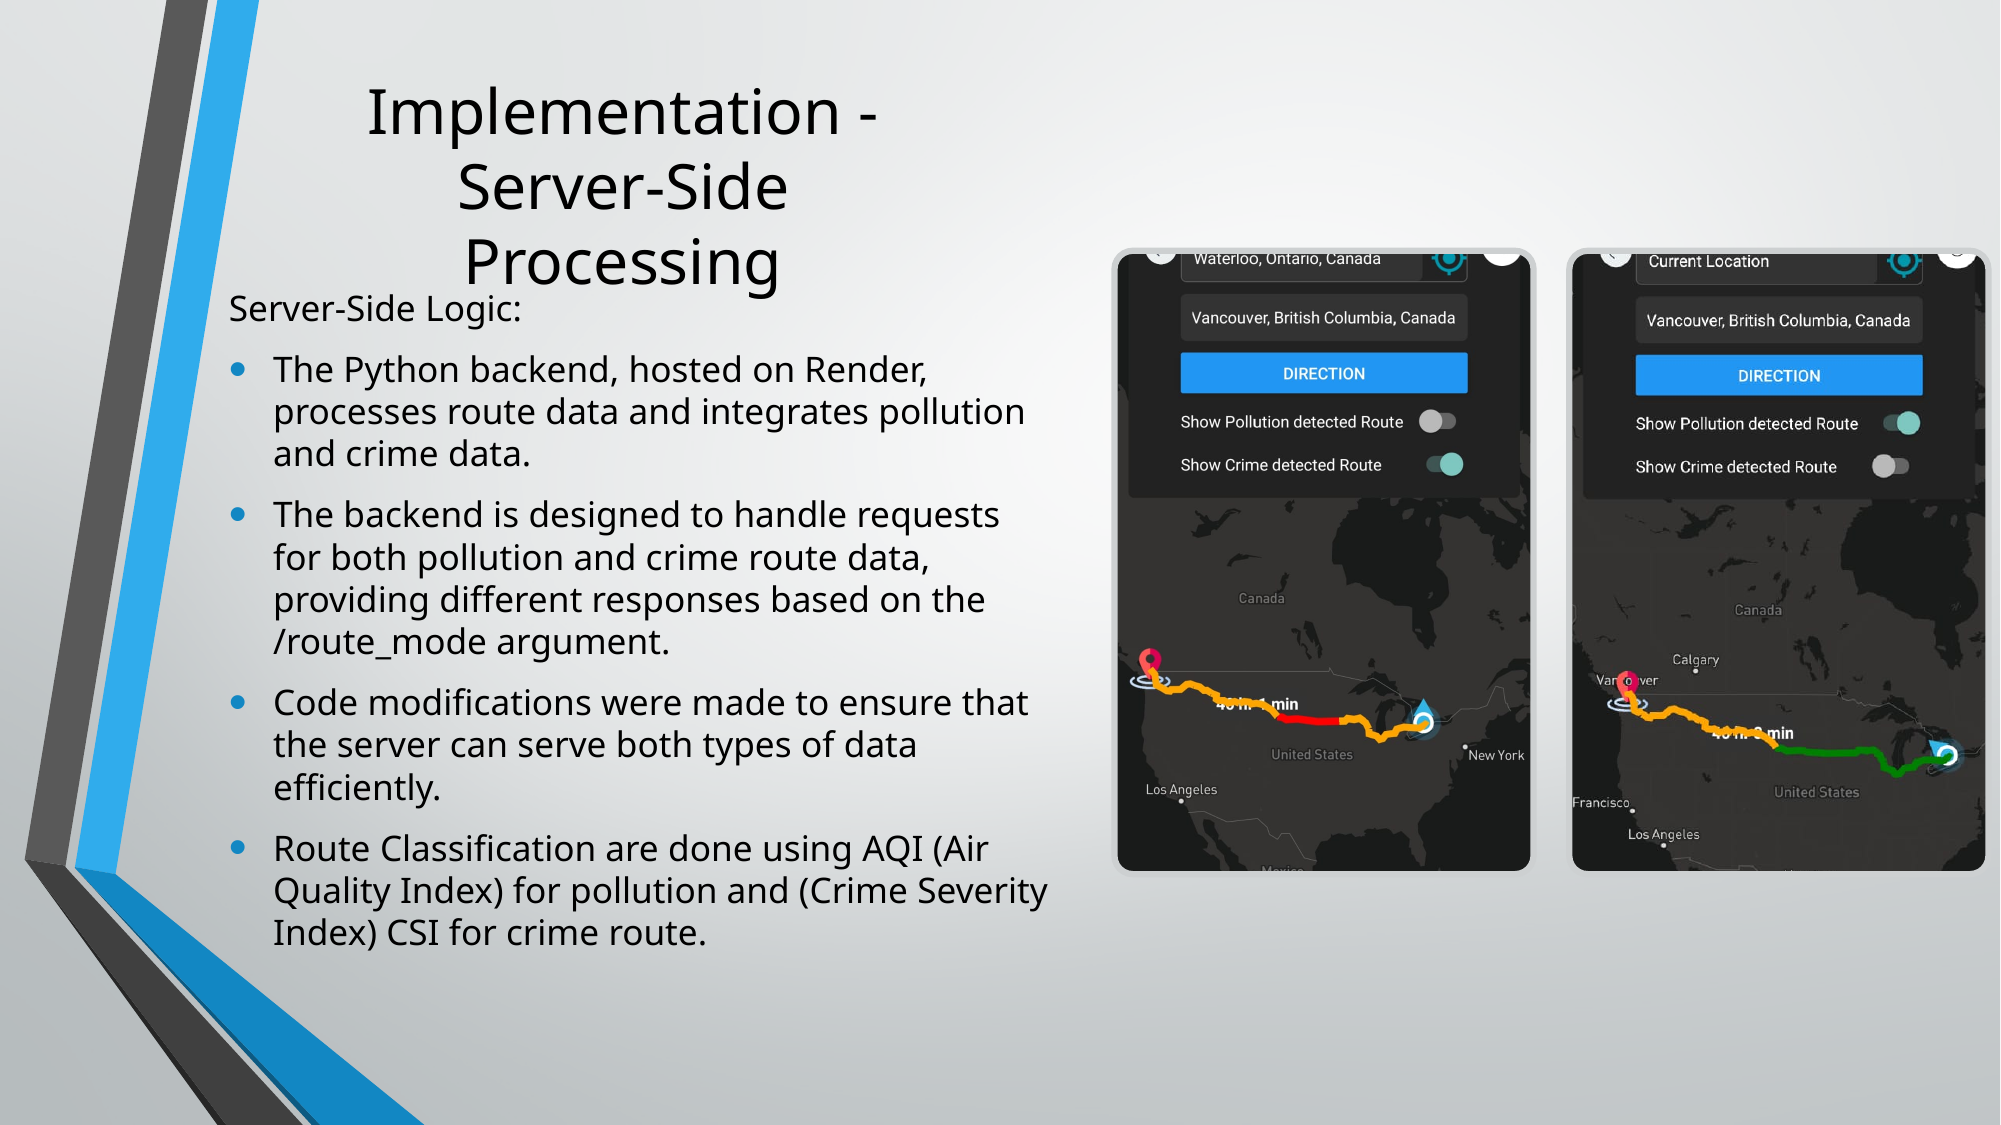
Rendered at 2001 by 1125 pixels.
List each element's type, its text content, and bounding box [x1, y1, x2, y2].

title Implementation - Server-Side Processing [280, 35, 967, 275]
picture [1114, 250, 1534, 875]
list Server-Side Logic: The Python backend, hosted on Render, processes route data and integrates pollution and crime data. The backend is designed to handle requests for both pollution and crime route data, providing different responses based on the /route_mode argument. Code modifications were made to ensure that the server can serve both types of data efficiently. Route Classification are done using AQI (Air Quality Index) for pollution and (Crime Severity Index) CSI for crime route. [214, 275, 1067, 964]
picture [1569, 250, 1989, 875]
